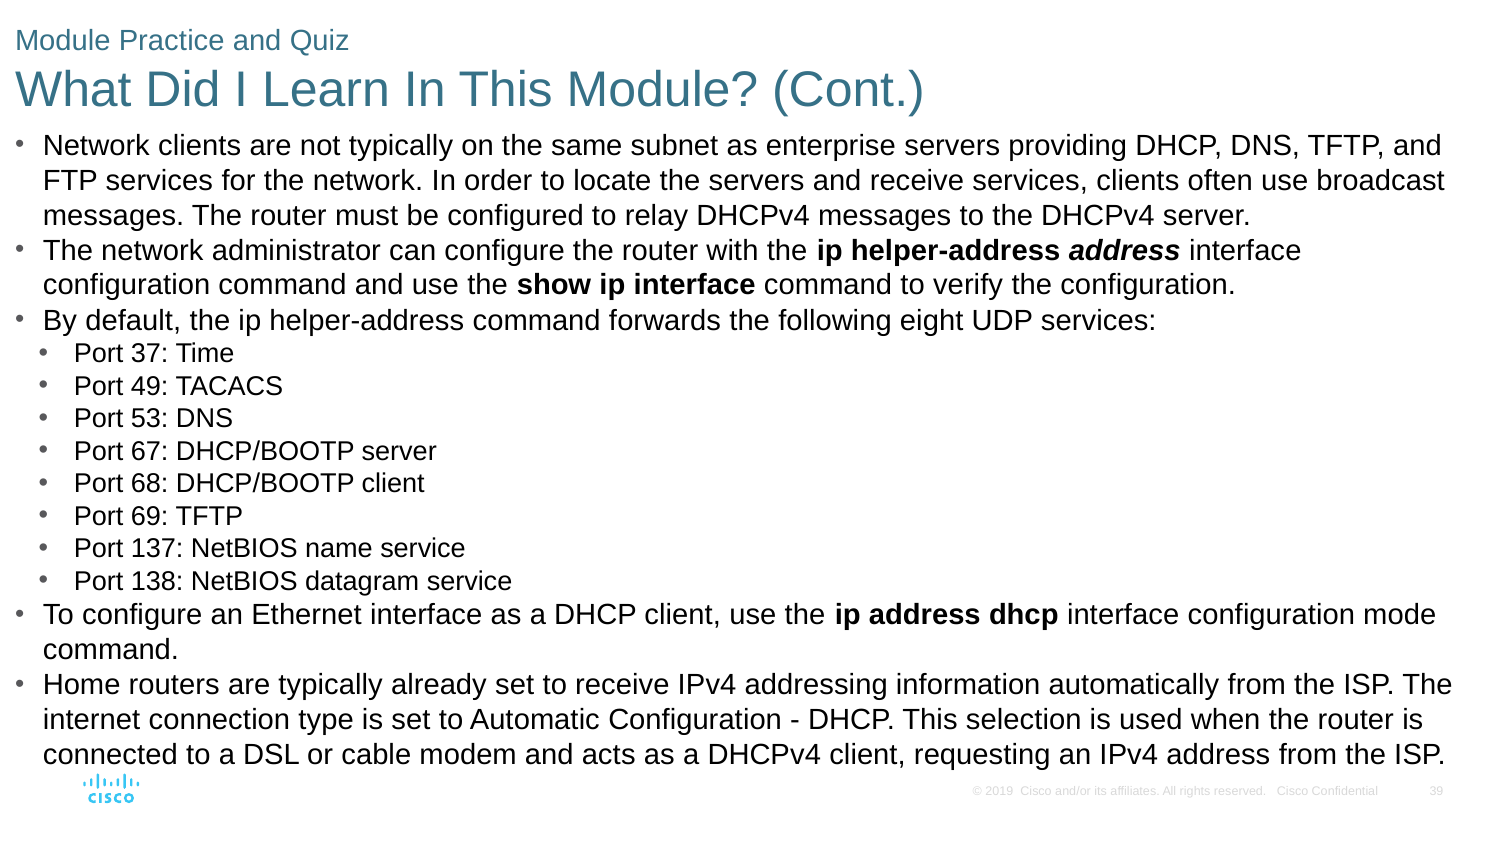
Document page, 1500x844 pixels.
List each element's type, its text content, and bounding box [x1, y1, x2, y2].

list Network clients are not typically on the same subnet as enterprise servers providing DHCP, DNS, TFTP, and FTP services for the network. In order to locate the servers and receive services, clients often use broadcast messages. The router must be configured to relay DHCPv4 messages to the DHCPv4 server. The network administrator can configure the router with the ip helper-address address interface configuration command and use the show ip interface command to verify the configuration. By default, the ip helper-address command forwards the following eight UDP services: Port 37: Time Port 49: TACACS Port 53: DNS Port 67: DHCP/BOOTP server Port 68: DHCP/BOOTP client Port 69: TFTP Port 137: NetBIOS name service Port 138: NetBIOS datagram service To configure an Ethernet interface as a DHCP client, use the ip address dhcp interface configuration mode command. Home routers are typically already set to receive IPv4 addressing information automatically from the ISP. The internet connection type is set to Automatic Configuration - DHCP. This selection is used when the router is connected to a DSL or cable modem and acts as a DHCPv4 client, requesting an IPv4 address from the ISP. [0, 118, 1500, 813]
title Module Practice and Quiz What Did I Learn In This Module? (Cont.) [0, 6, 1500, 118]
